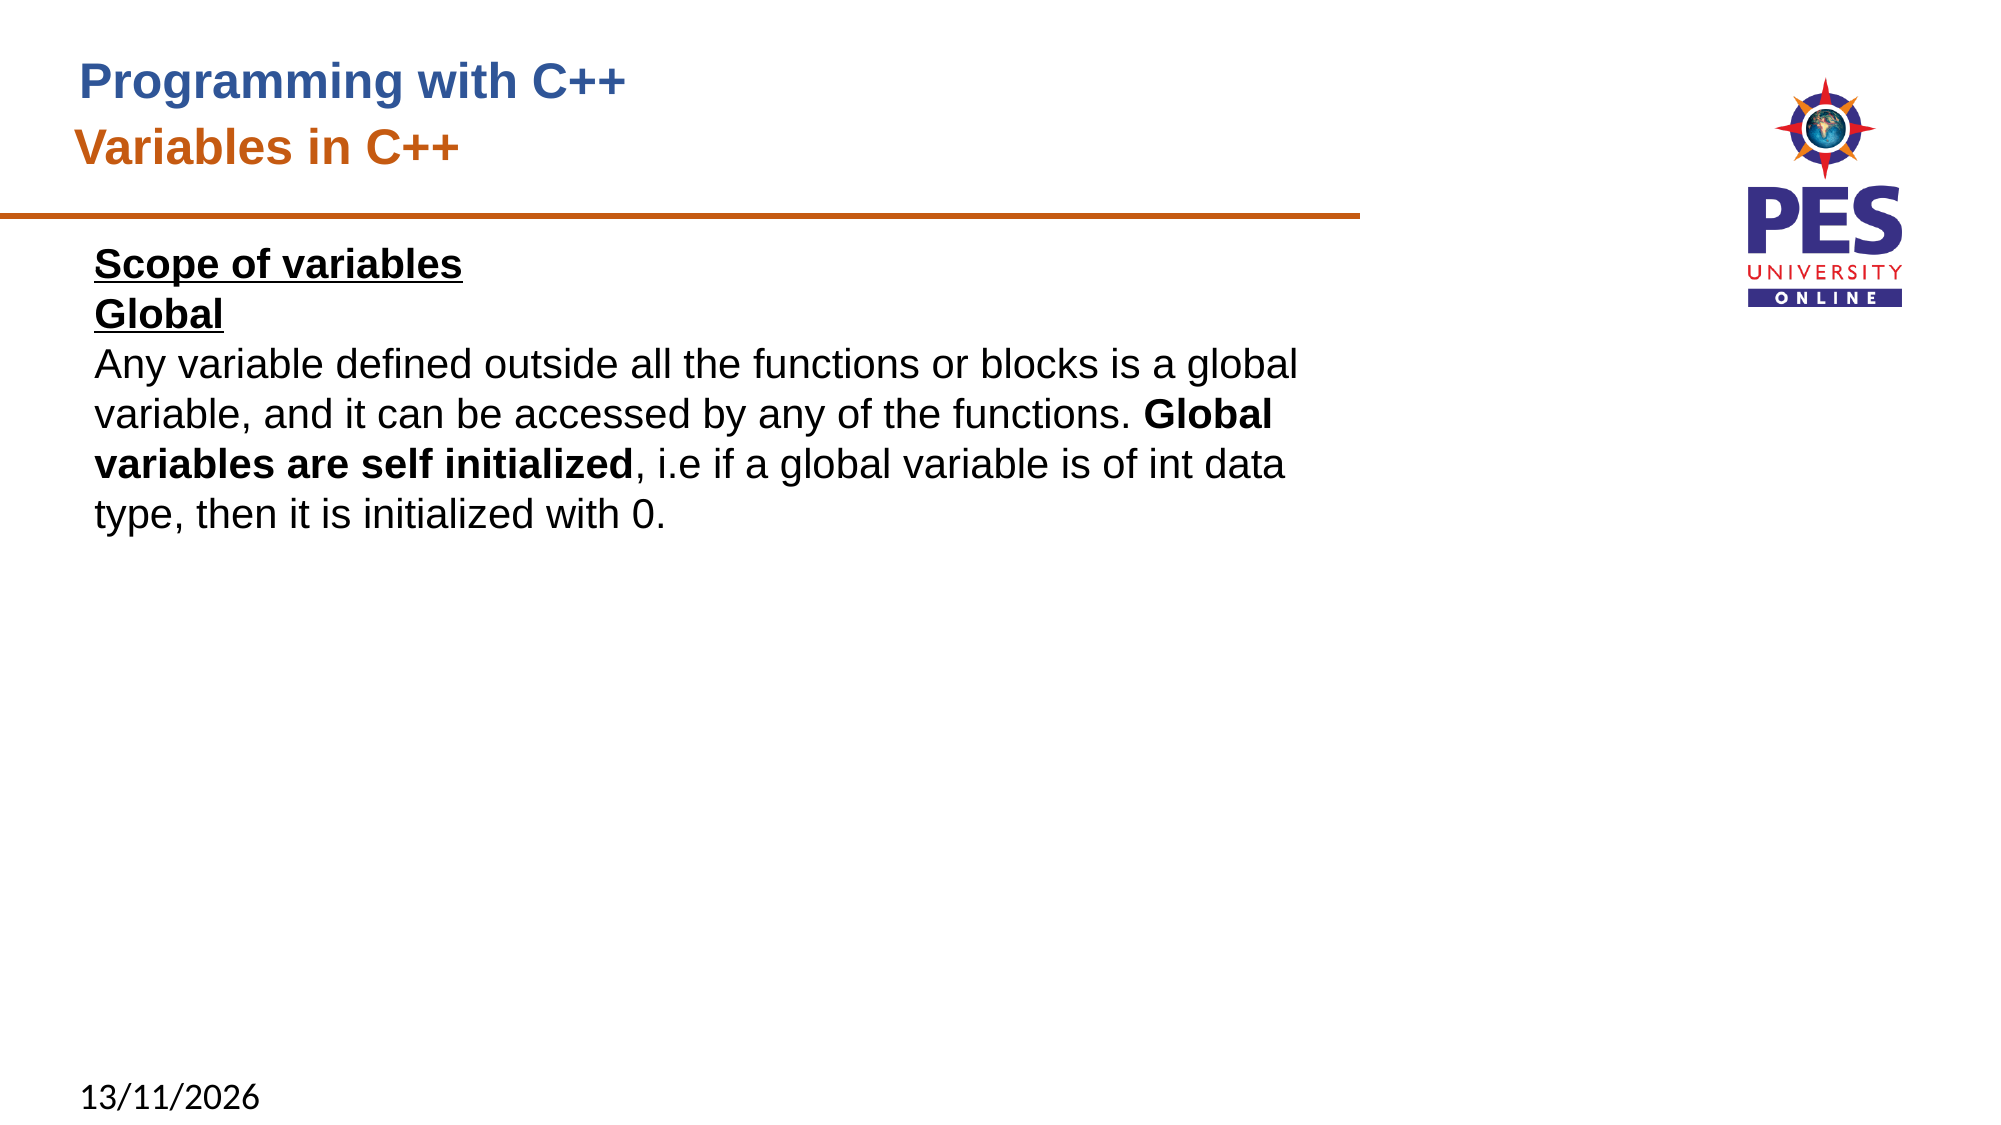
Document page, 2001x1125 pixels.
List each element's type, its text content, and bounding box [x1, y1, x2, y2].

picture [1748, 76, 1902, 307]
text_box Programming with C++ [64, 41, 1295, 117]
text_box Scope of variables Global Any variable defined outside all the functions or blocks is a global variable, and it can be accessed by any of the functions. Global variables are self initialized, i.e if a global variable is of int data type, then it is initialized with 0. [79, 229, 1343, 645]
text_box . [77, 222, 1339, 288]
text_box 26/06/2023 [64, 1064, 358, 1125]
text_box Variables in C++ [59, 107, 1372, 182]
